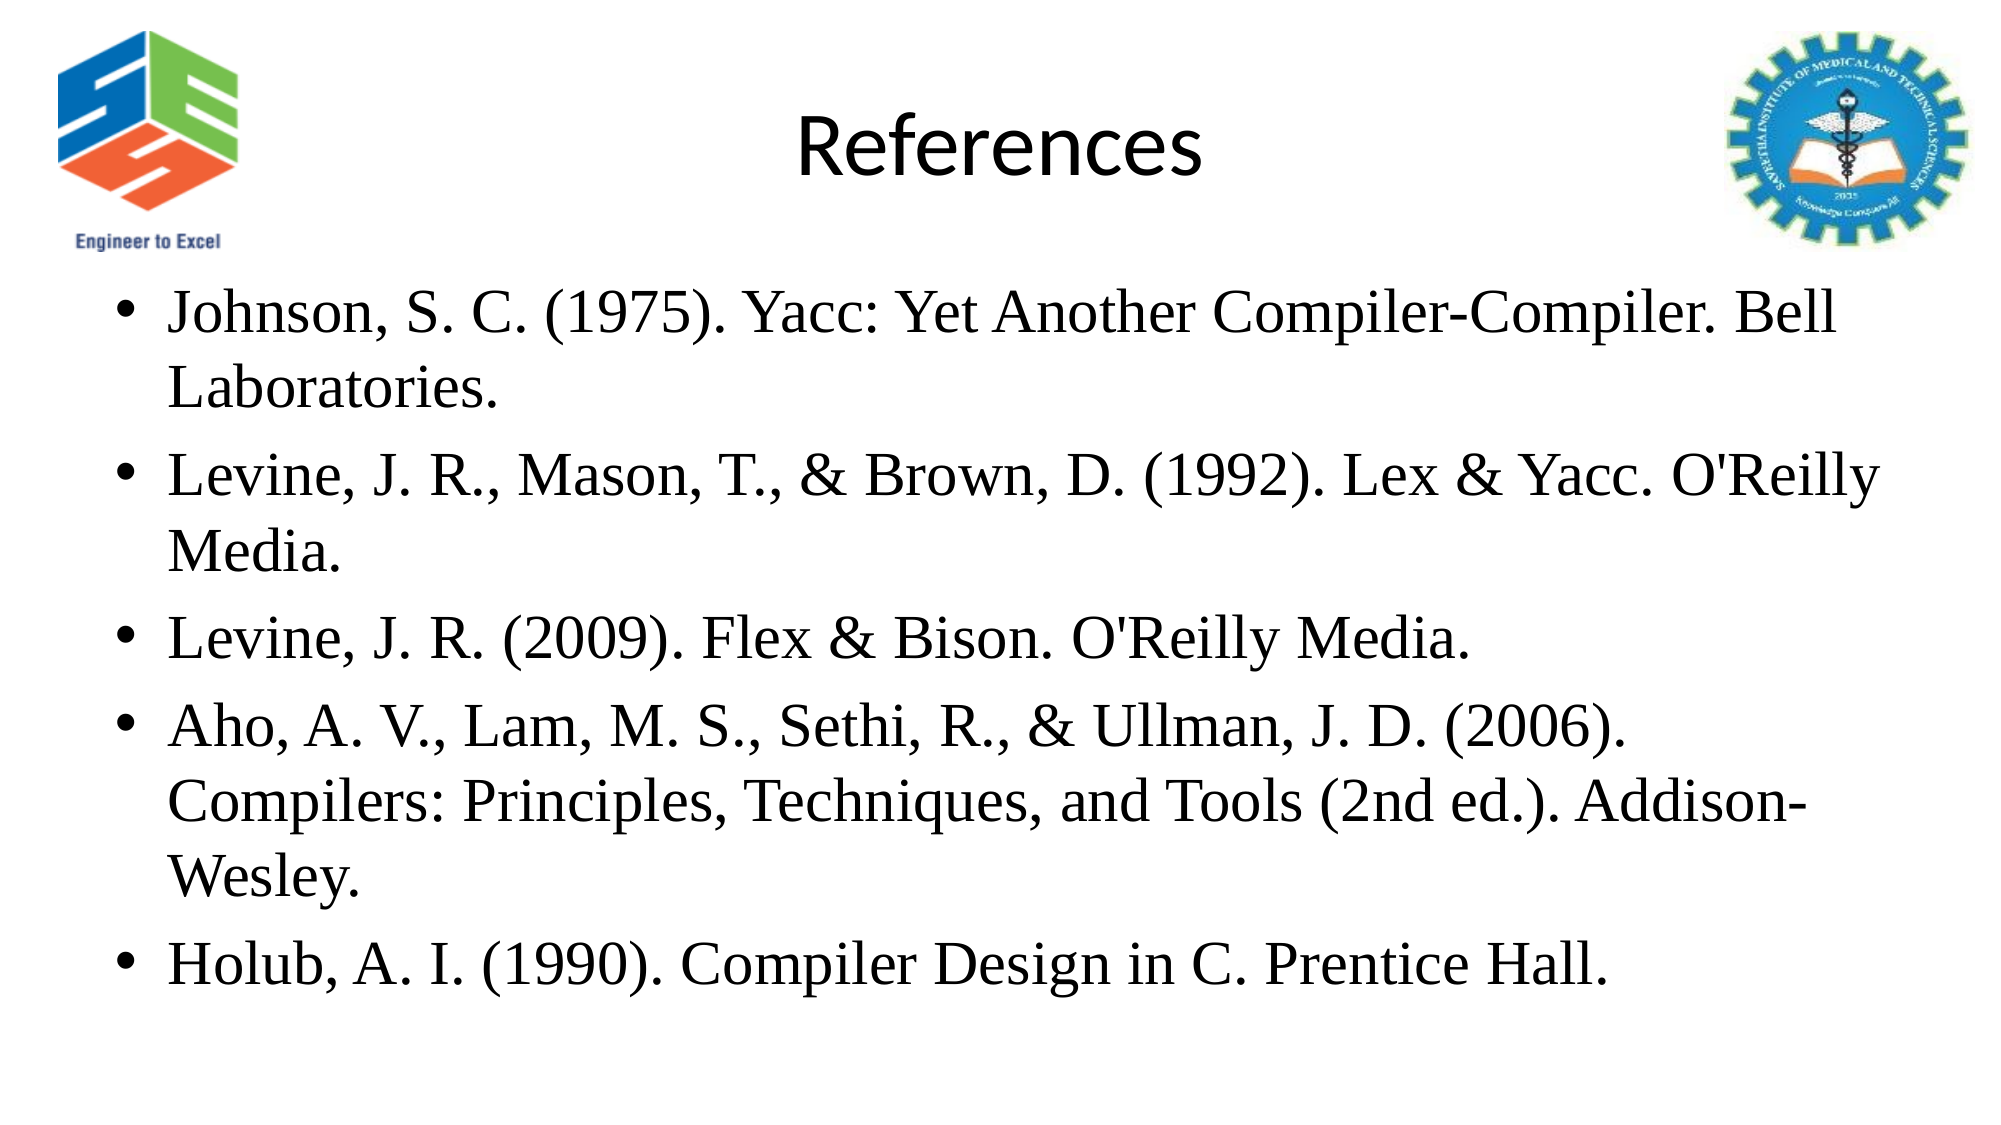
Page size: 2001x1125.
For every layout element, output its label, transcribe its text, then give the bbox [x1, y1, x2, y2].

picture [58, 31, 246, 252]
list Johnson, S. C. (1975). Yacc: Yet Another Compiler-Compiler. Bell Laboratories. Levine, J. R., Mason, T., & Brown, D. (1992). Lex & Yacc. O'Reilly Media. Levine, J. R. (2009). Flex & Bison. O'Reilly Media. Aho, A. V., Lam, M. S., Sethi, R., & Ullman, J. D. (2006). Compilers: Principles, Techniques, and Tools (2nd ed.). Addison-Wesley. Holub, A. I. (1990). Compiler Design in C. Prentice Hall. [99, 262, 1900, 1005]
picture [1724, 31, 1975, 252]
title References [251, 45, 1719, 233]
